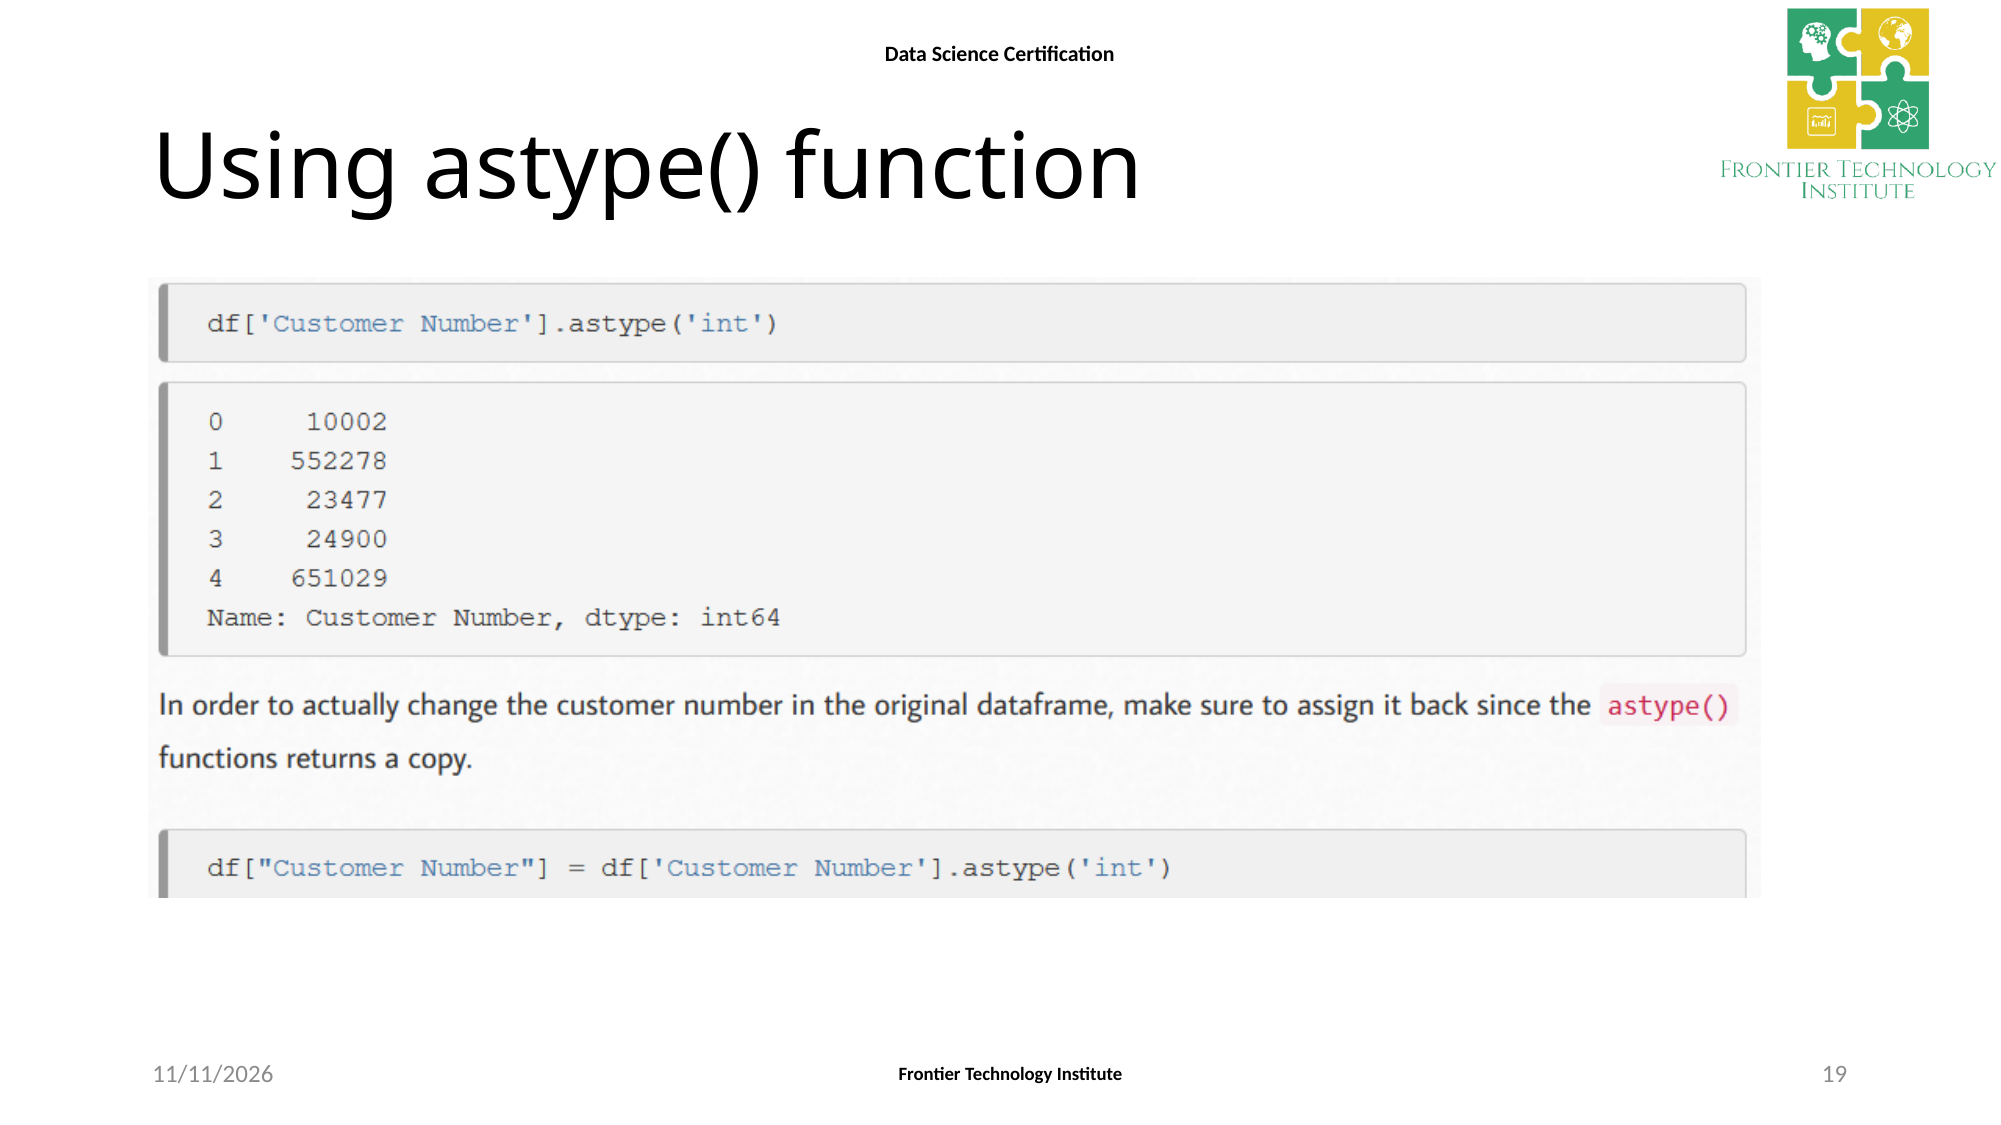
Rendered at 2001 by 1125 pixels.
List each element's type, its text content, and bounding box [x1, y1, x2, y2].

picture [1715, 0, 2000, 204]
slide_number 19 [1412, 1042, 1863, 1103]
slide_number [137, 1042, 588, 1103]
picture [148, 277, 1761, 898]
title Using astype() function [137, 59, 1863, 278]
